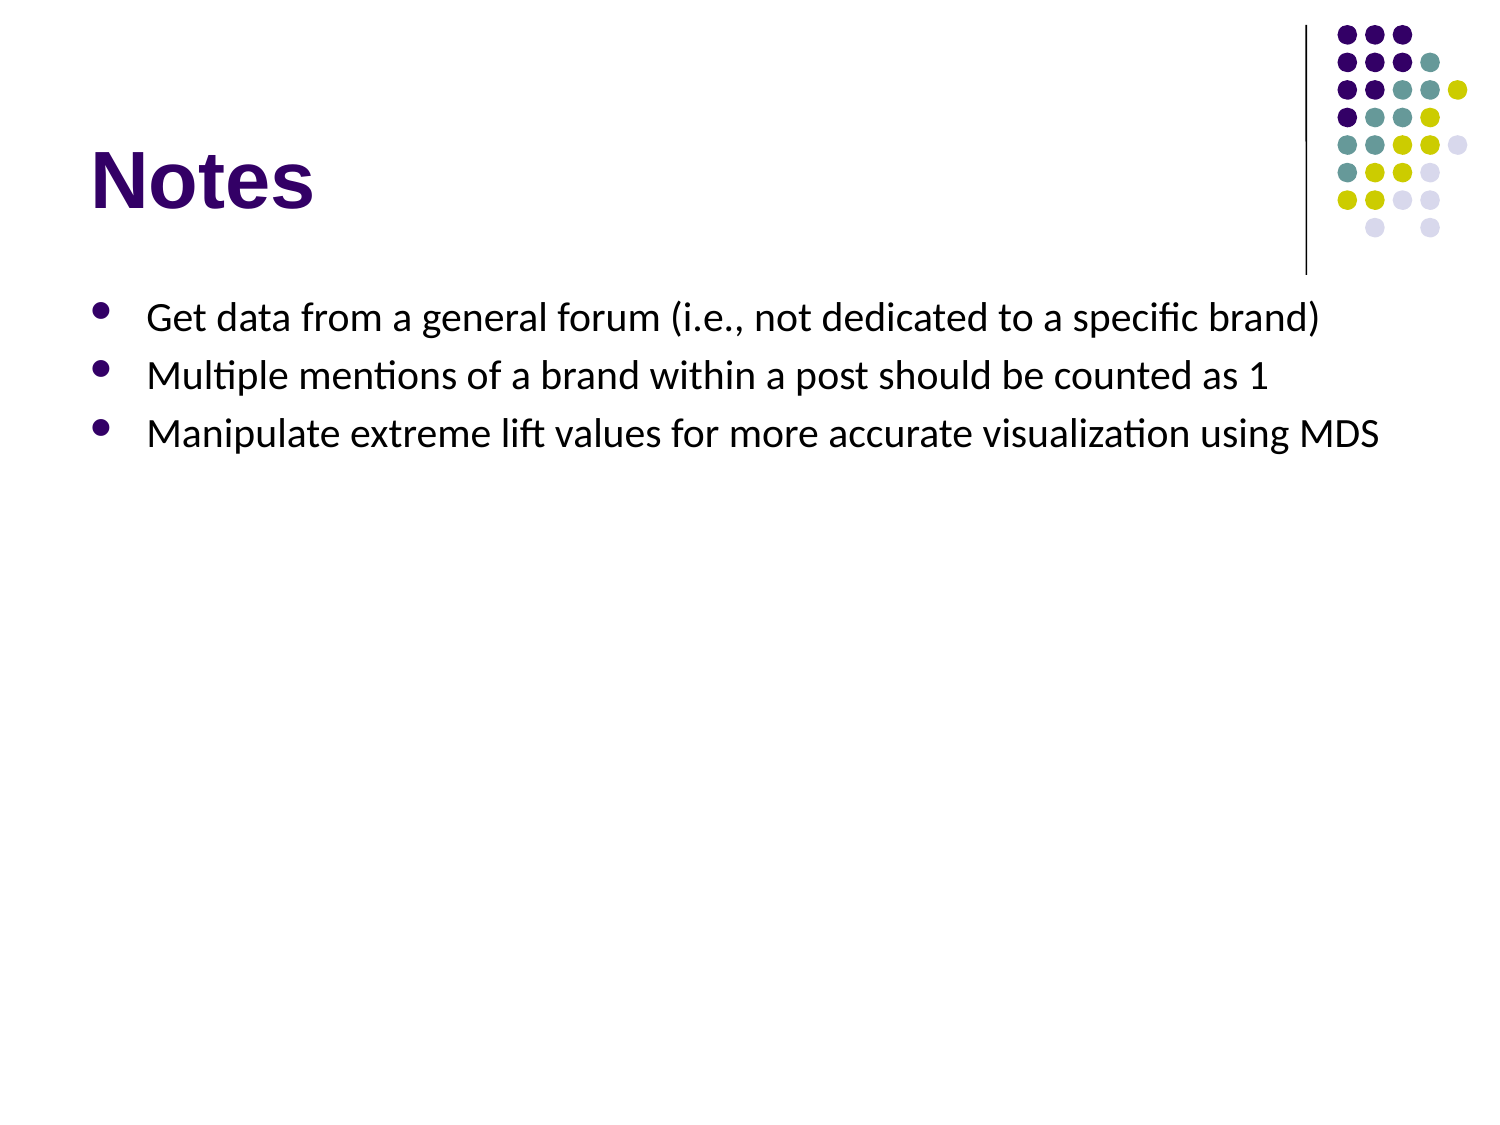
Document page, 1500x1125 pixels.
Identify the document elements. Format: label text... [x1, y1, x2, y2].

title Notes [74, 19, 1313, 233]
list Get data from a general forum (i.e., not dedicated to a specific brand) Multiple mentions of a brand within a post should be counted as 1 Manipulate extreme lift values for more accurate visualization using MDS [74, 281, 1426, 1006]
